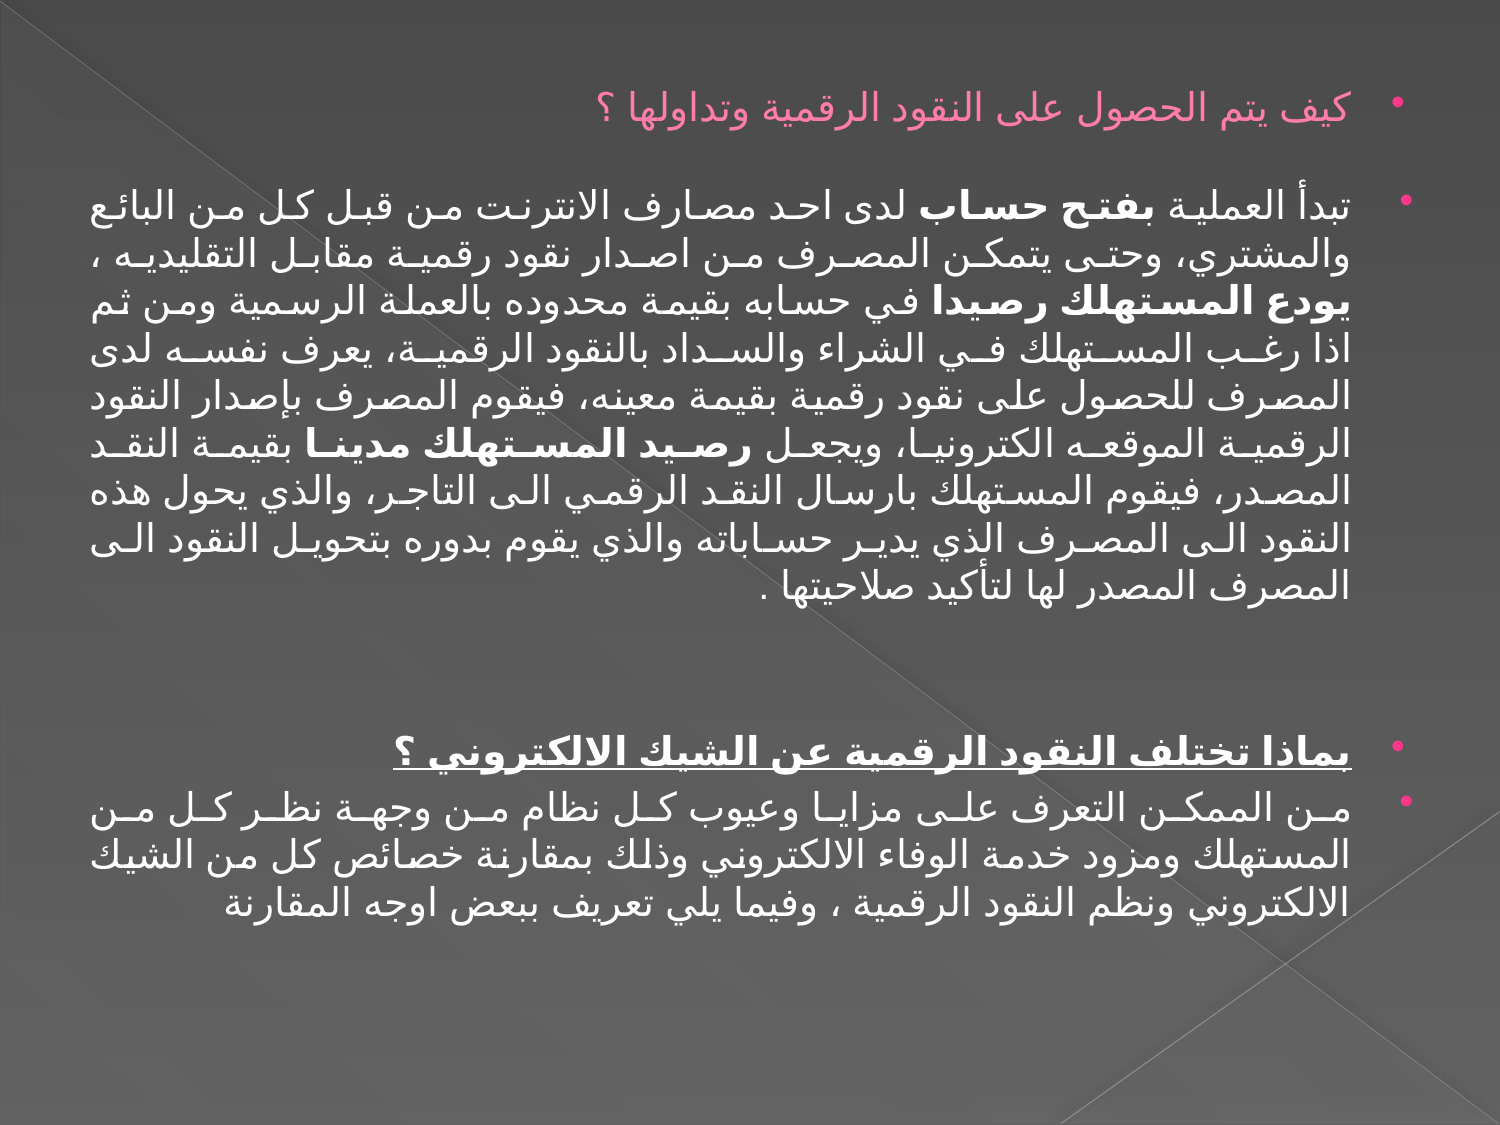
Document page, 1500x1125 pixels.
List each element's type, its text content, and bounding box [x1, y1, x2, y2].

list كيف يتم الحصول على النقود الرقمية وتداولها ؟ تبدأ العملية بفتح حساب لدى احد مصارف الانترنت من قبل كل من البائع والمشتري، وحتى يتمكن المصرف من اصدار نقود رقمية مقابل التقليديه ، يودع المستهلك رصيدا في حسابه بقيمة محدوده بالعملة الرسمية ومن ثم اذا رغب المستهلك في الشراء والسداد بالنقود الرقمية، يعرف نفسه لدى المصرف للحصول على نقود رقمية بقيمة معينه، فيقوم المصرف بإصدار النقود الرقمية الموقعه الكترونيا، ويجعل رصيد المستهلك مدينا بقيمة النقد المصدر، فيقوم المستهلك بارسال النقد الرقمي الى التاجر، والذي يحول هذه النقود الى المصرف الذي يدير حساباته والذي يقوم بدوره بتحويل النقود الى المصرف المصدر لها لتأكيد صلاحيتها . بماذا تختلف النقود الرقمية عن الشيك الالكتروني ؟ من الممكن التعرف على مزايا وعيوب كل نظام من وجهة نظر كل من المستهلك ومزود خدمة الوفاء الالكتروني وذلك بمقارنة خصائص كل من الشيك الالكتروني ونظم النقود الرقمية ، وفيما يلي تعريف ببعض اوجه المقارنة [75, 75, 1425, 986]
